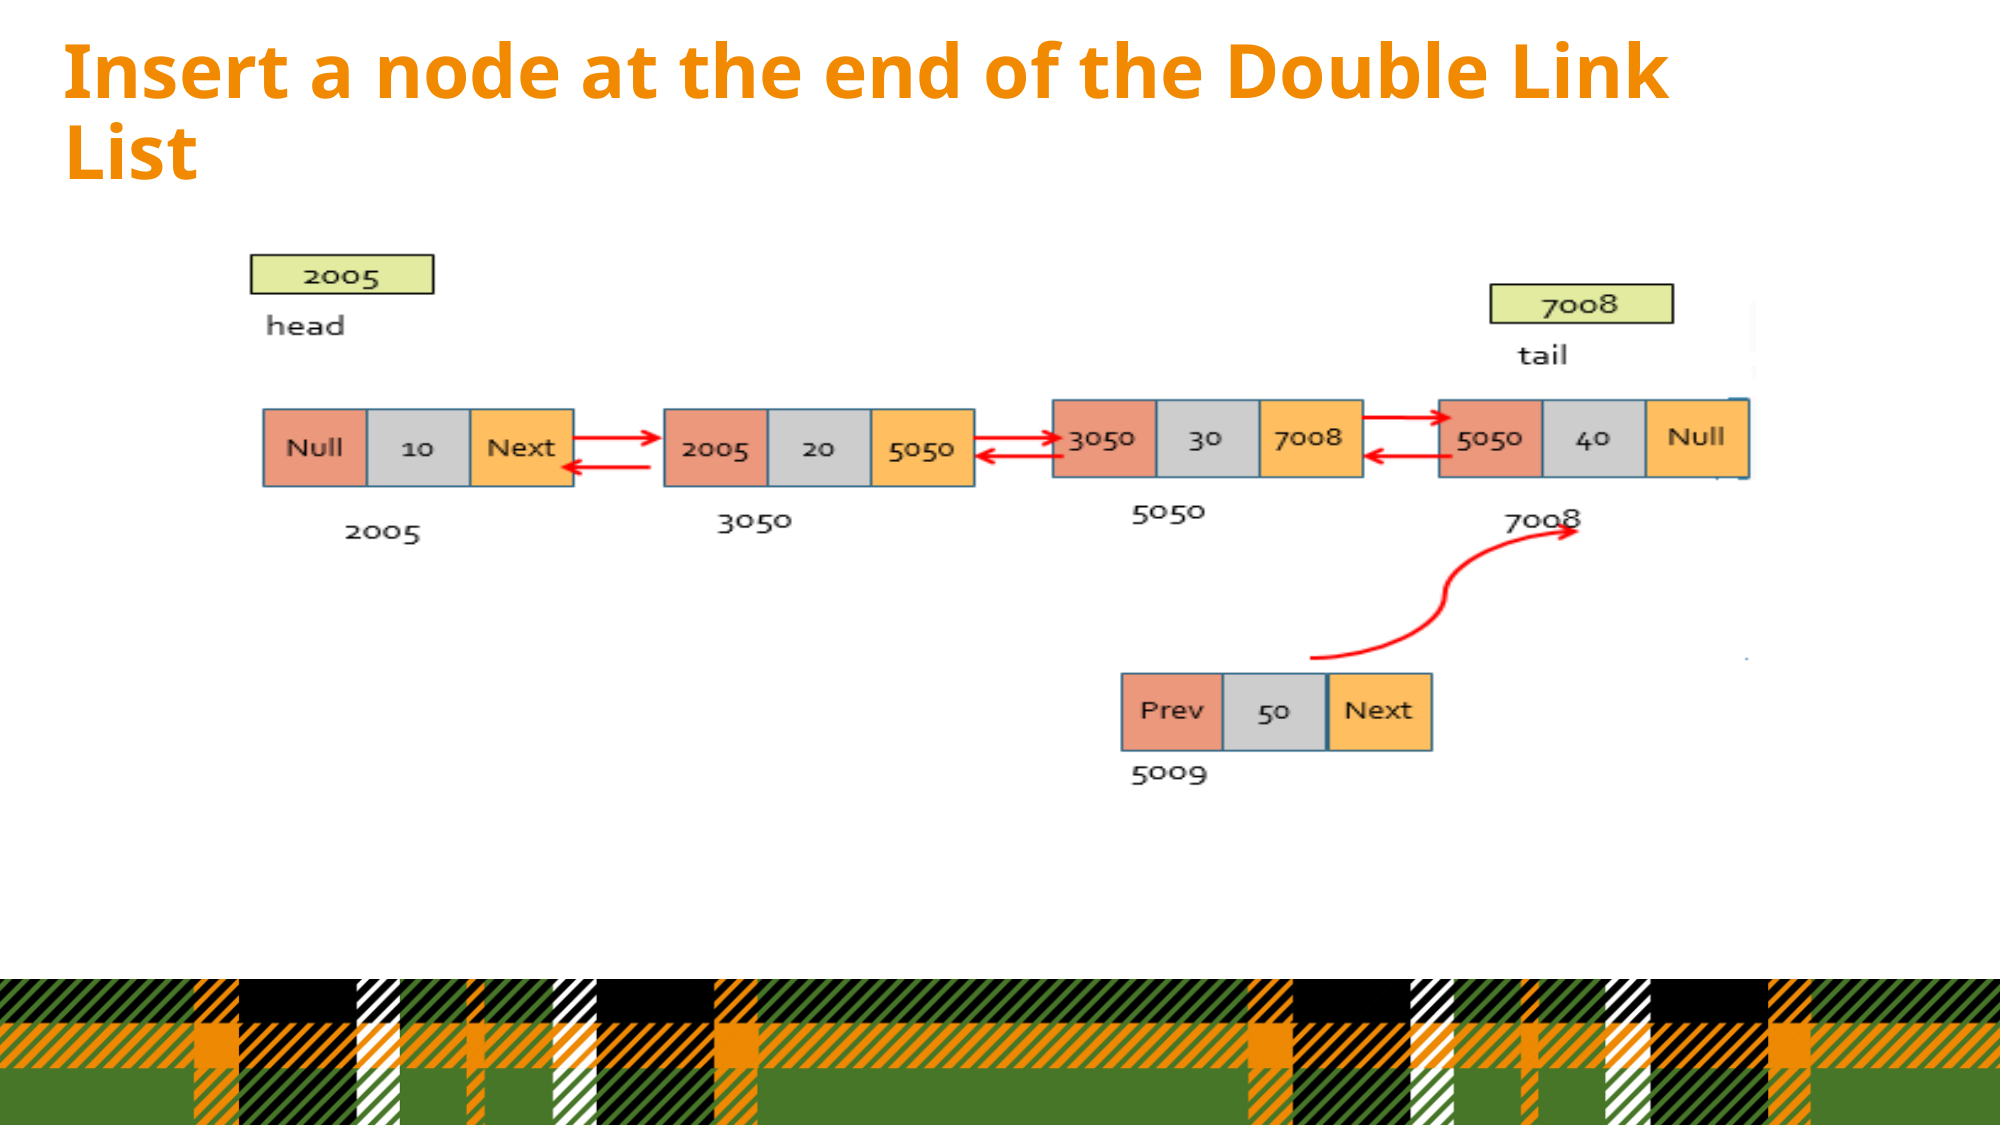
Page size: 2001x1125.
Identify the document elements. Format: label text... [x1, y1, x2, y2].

title Insert a node at the end of the Double Link List [48, 26, 1787, 133]
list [240, 227, 1756, 810]
picture [0, 979, 2000, 1125]
